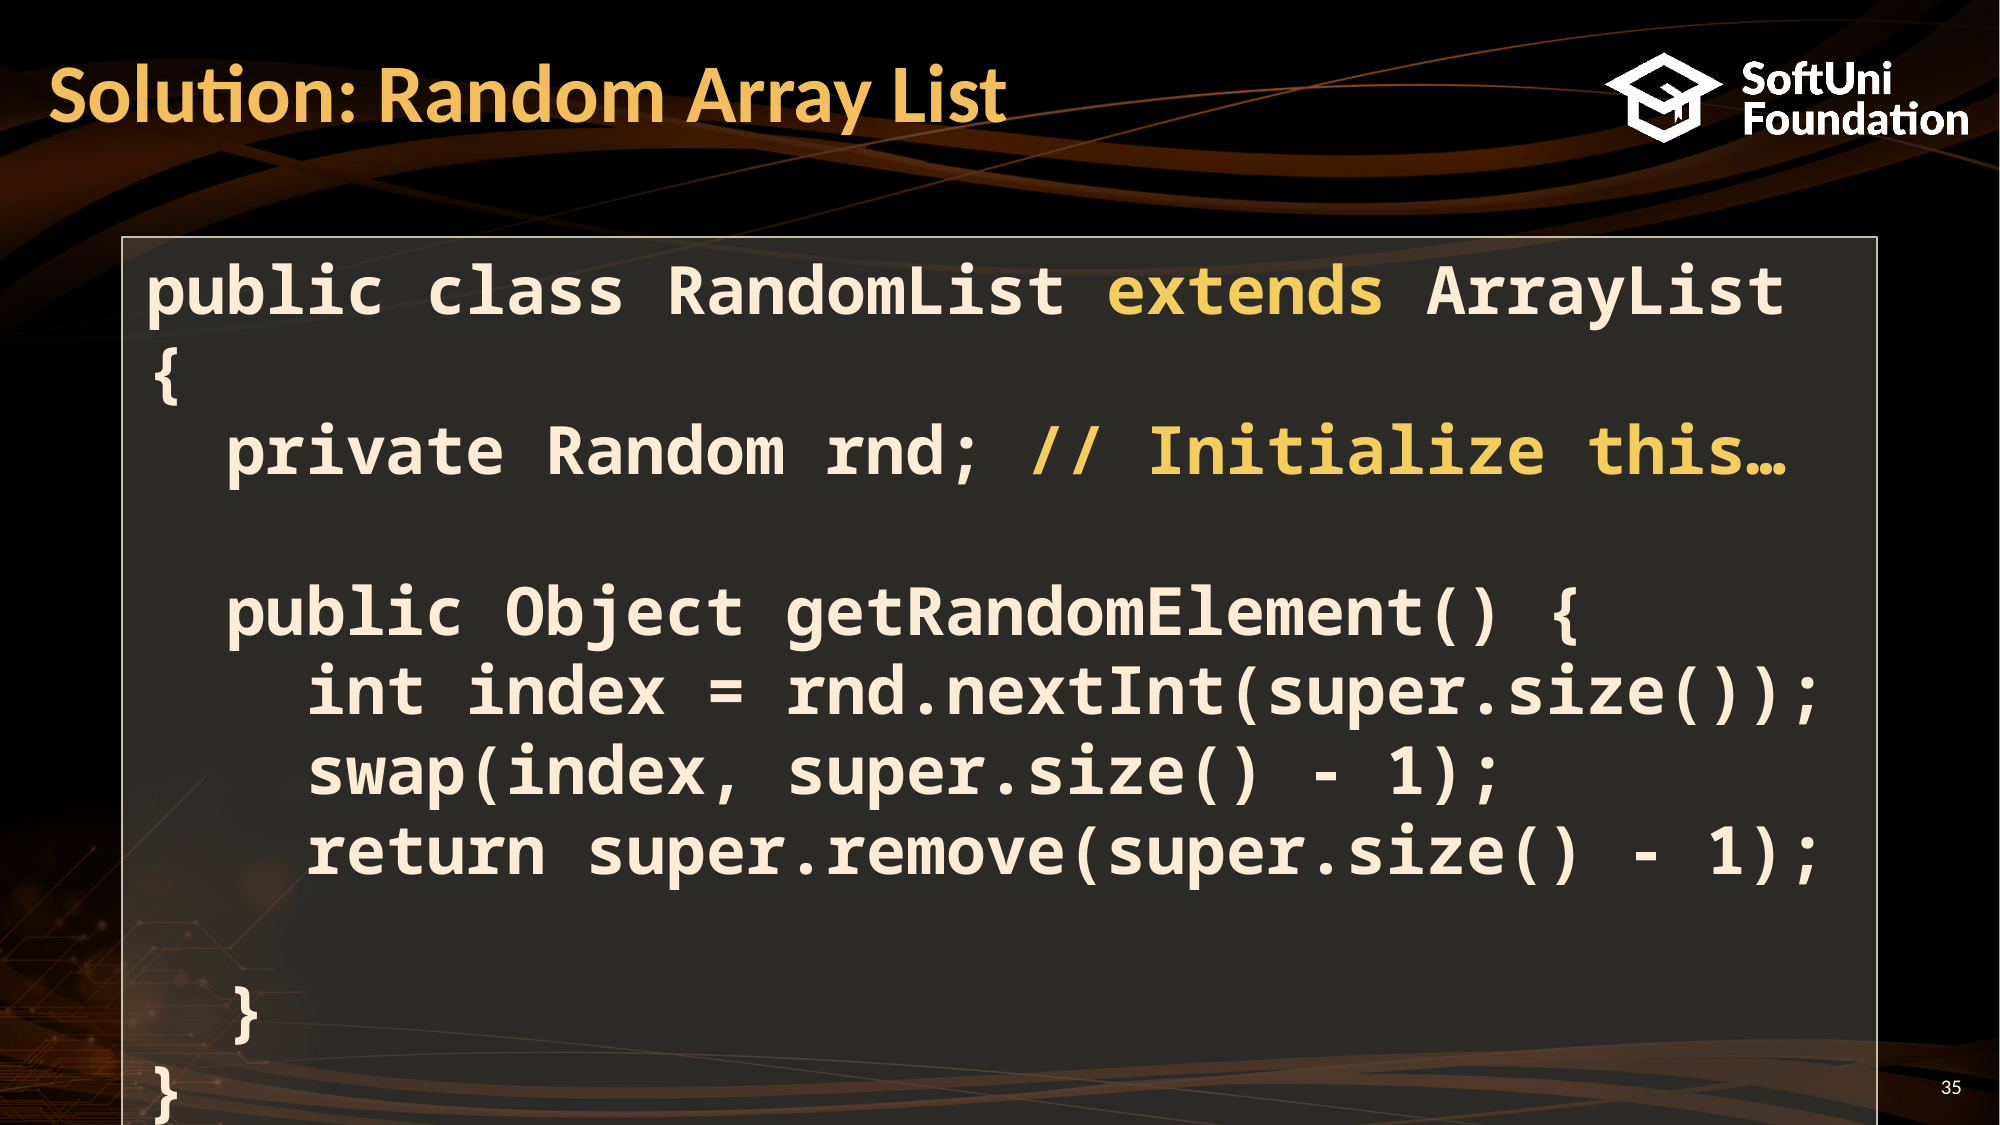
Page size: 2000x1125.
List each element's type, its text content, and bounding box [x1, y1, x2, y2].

text_box public class RandomList extends ArrayList { private Random rnd; // Initialize this… public Object getRandomElement() { int index = rnd.nextInt(super.size()); swap(index, super.size() - 1); return super.remove(super.size() - 1); } } [122, 236, 1877, 1125]
title Solution: Random Array List [30, 6, 1602, 189]
picture [0, 0, 2000, 1125]
slide_number 35 [1897, 1070, 1968, 1103]
